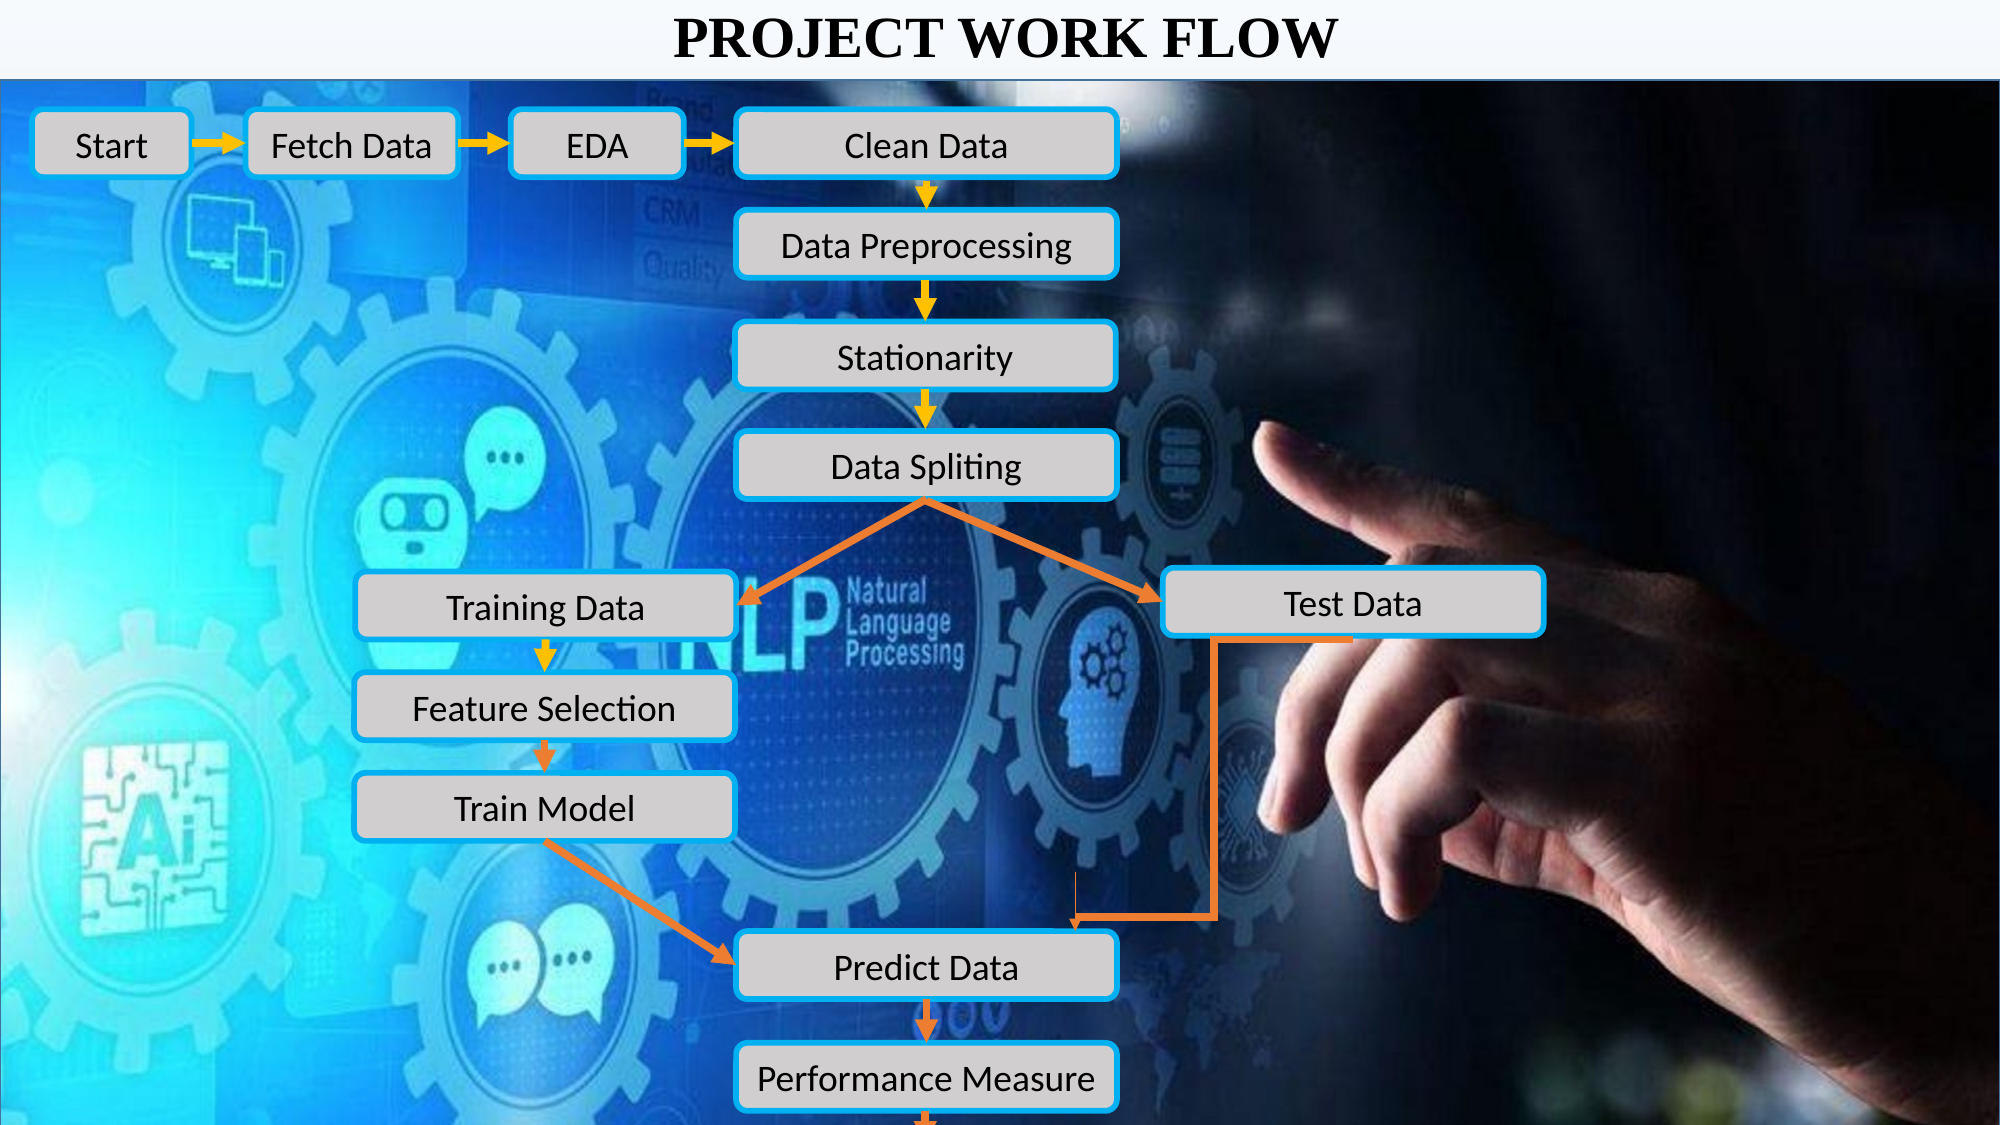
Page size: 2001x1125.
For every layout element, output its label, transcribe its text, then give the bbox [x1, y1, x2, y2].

text_box Stationarity [733, 320, 1117, 391]
text_box Test Data [1161, 566, 1545, 637]
text_box Data Spliting [735, 429, 1118, 500]
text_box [926, 500, 1163, 602]
text_box Data Preprocessing [735, 208, 1118, 279]
text_box EDA [509, 108, 685, 179]
text_box Training Data [354, 570, 738, 641]
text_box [1075, 639, 1354, 918]
text_box Predict Data [735, 930, 1118, 1001]
text_box Train Model [353, 771, 736, 842]
text_box Performance Measure [735, 1041, 1118, 1112]
text_box Feature Selection [353, 671, 736, 742]
text_box Clean Data [735, 108, 1118, 179]
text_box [544, 840, 737, 966]
text_box Fetch Data [244, 108, 460, 179]
list PROJECT WORK FLOW [0, 0, 2000, 79]
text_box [736, 498, 927, 606]
text_box Start [30, 108, 193, 179]
text_box [0, 79, 2000, 1125]
